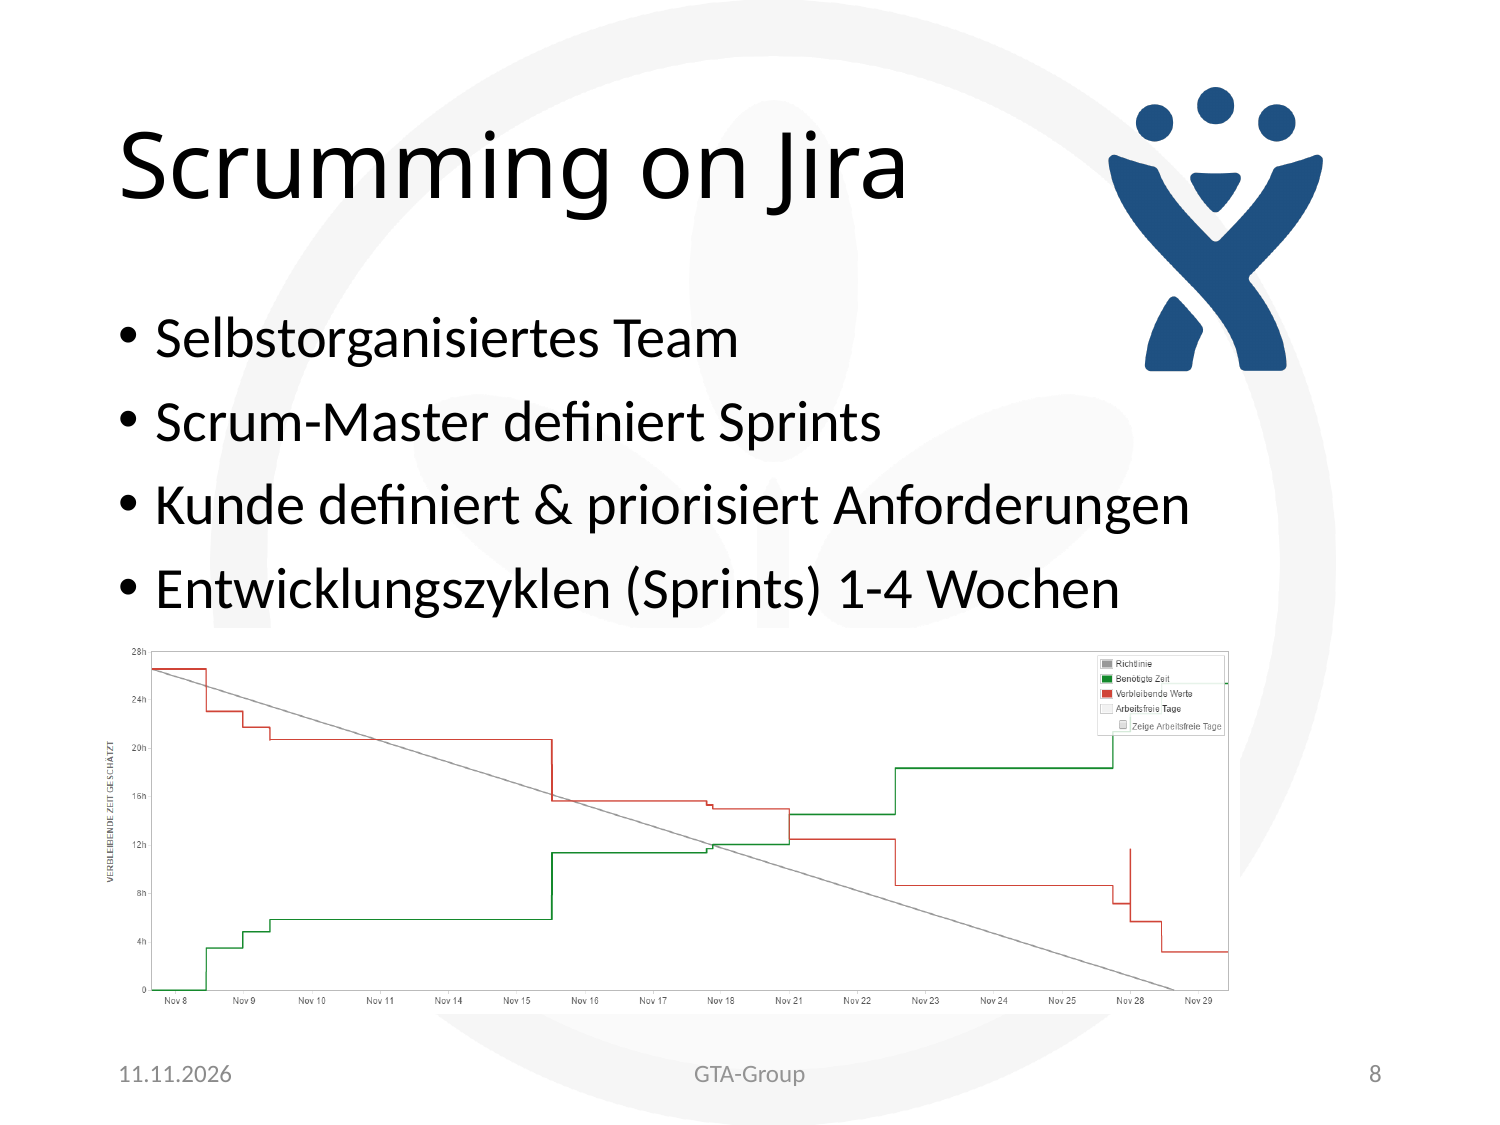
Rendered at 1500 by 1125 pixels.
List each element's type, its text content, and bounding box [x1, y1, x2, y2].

title Scrumming on Jira [103, 59, 1397, 278]
slide_number 8 [1059, 1042, 1397, 1103]
list Selbstorganisiertes Team Scrum-Master definiert Sprints Kunde definiert & priorisiert Anforderungen Entwicklungszyklen (Sprints) 1-4 Wochen [103, 299, 1397, 1014]
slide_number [103, 1042, 441, 1103]
picture [1059, 87, 1372, 401]
picture [103, 628, 1240, 1014]
footer GTA-Group [496, 1042, 1004, 1103]
